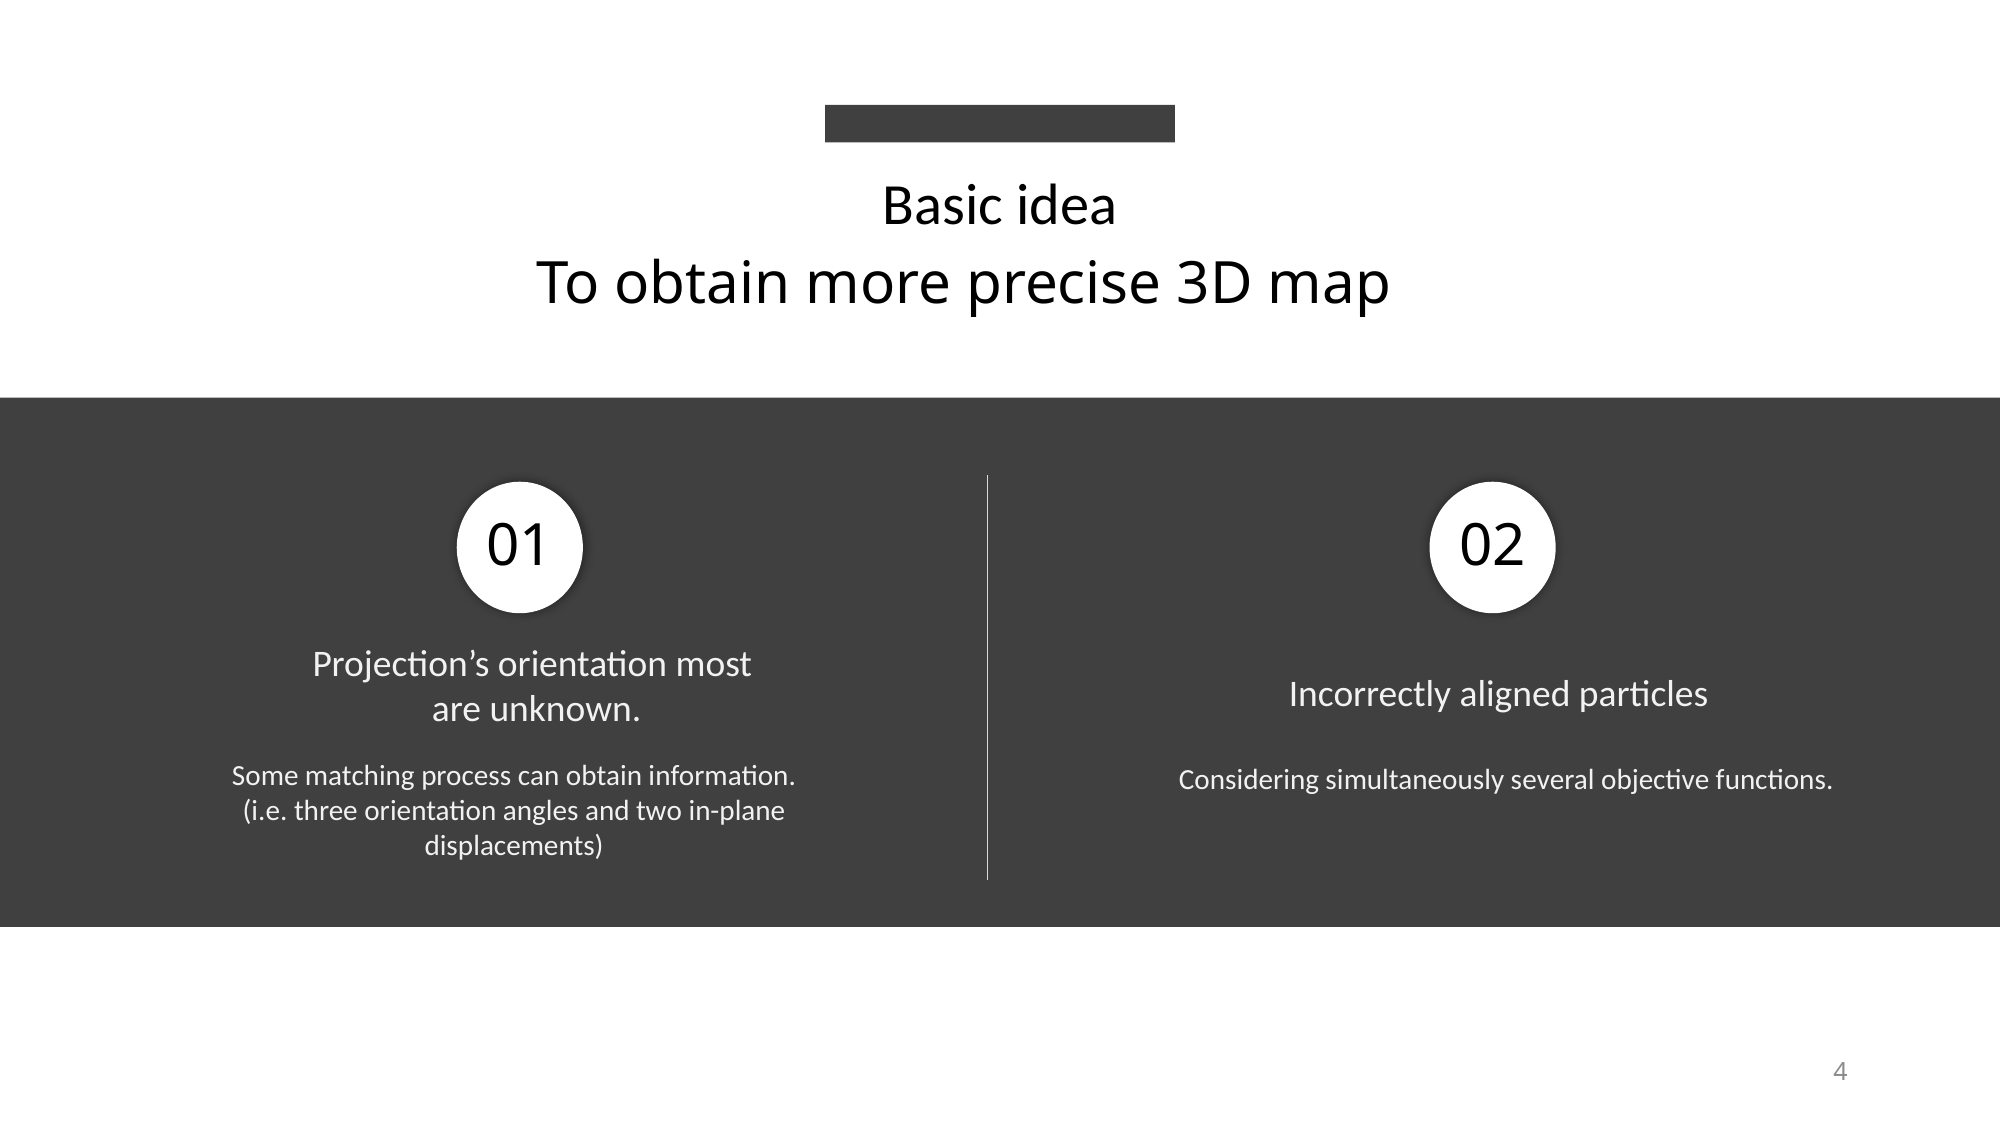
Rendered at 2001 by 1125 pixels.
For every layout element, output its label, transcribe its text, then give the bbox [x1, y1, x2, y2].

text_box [246, 481, 827, 749]
text_box [0, 396, 2000, 928]
text_box Some matching process can obtain information. (i.e. three orientation angles and two in-plane displacements) [157, 748, 871, 869]
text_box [1174, 481, 1823, 729]
text_box Considering simultaneously several objective functions. [1161, 752, 1858, 803]
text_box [492, 159, 1472, 324]
slide_number 4 [1412, 1042, 1863, 1103]
text_box [824, 104, 1176, 143]
